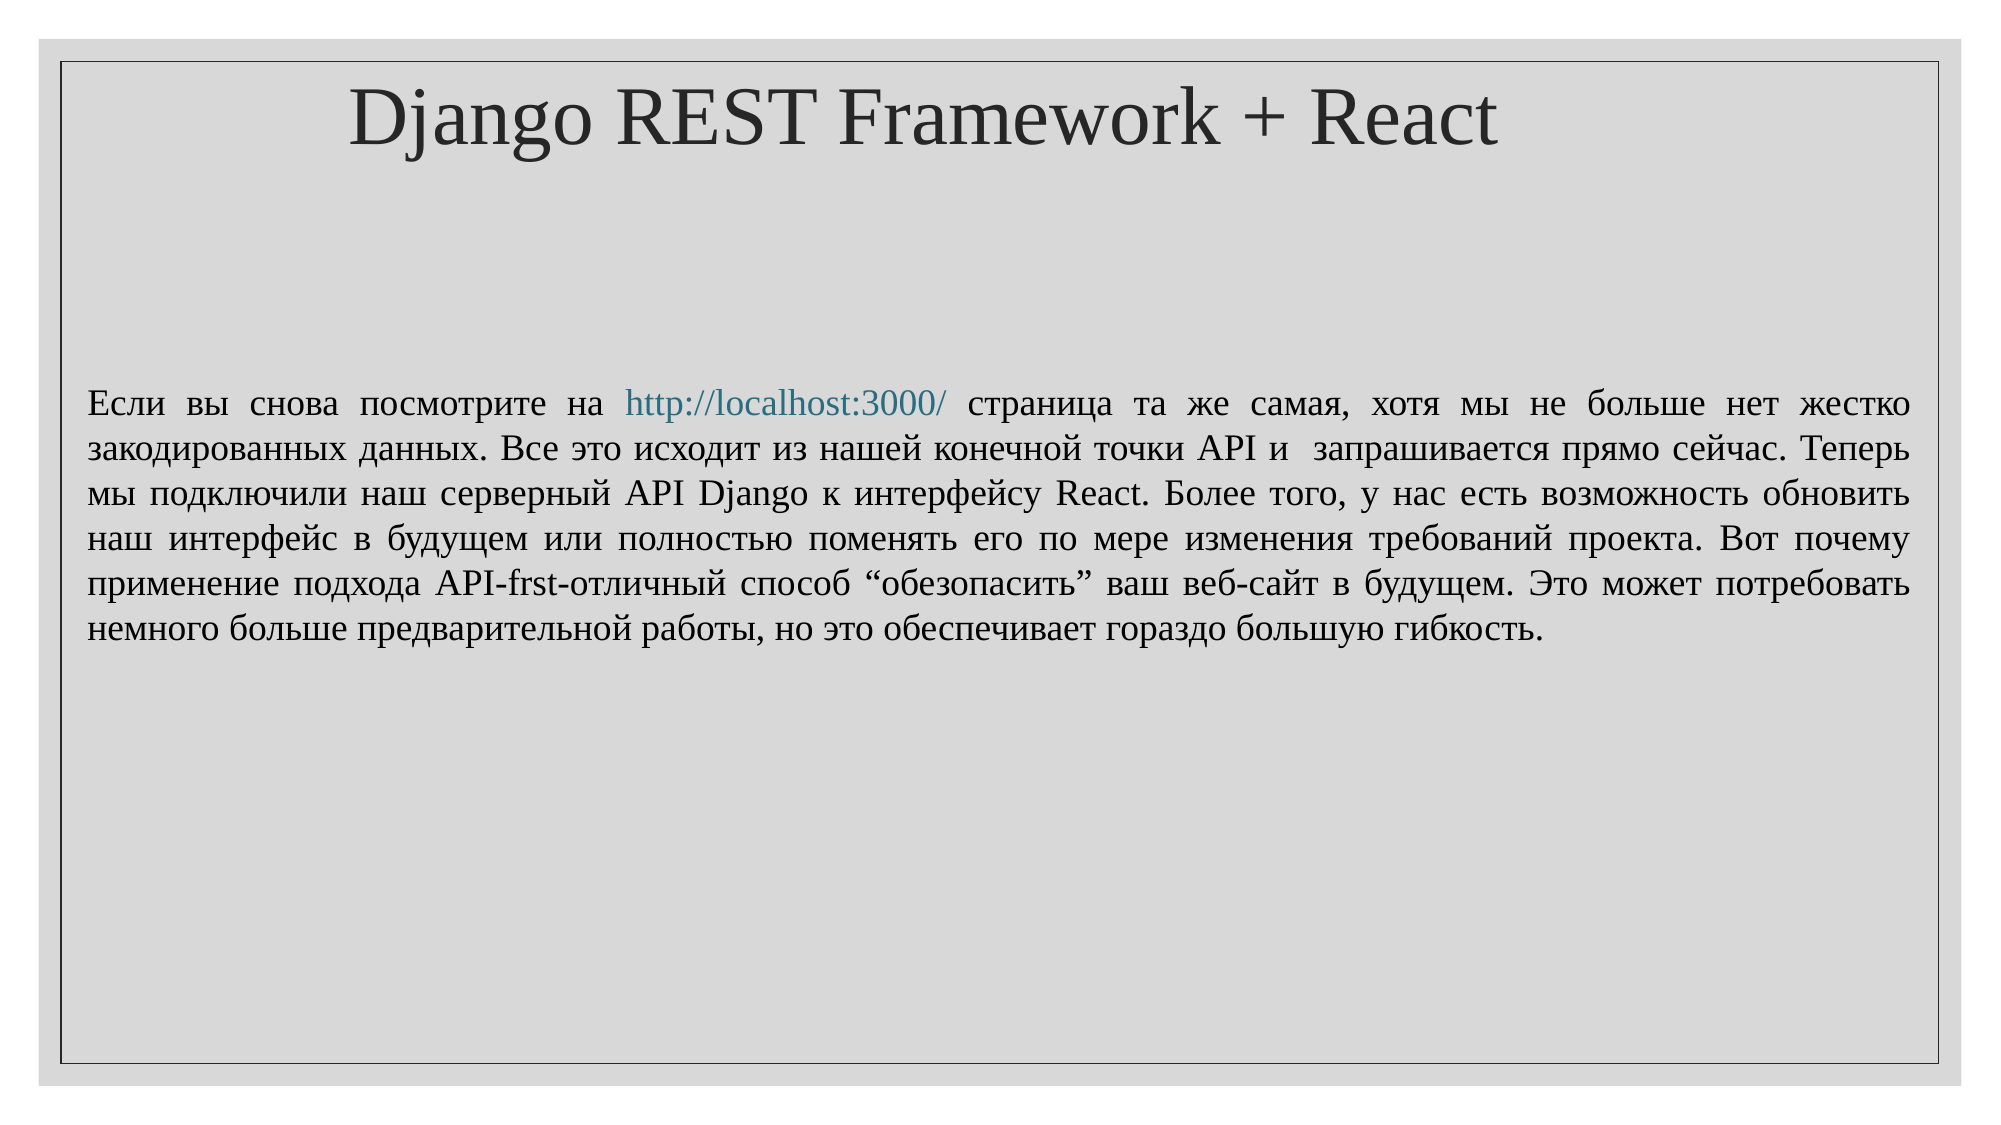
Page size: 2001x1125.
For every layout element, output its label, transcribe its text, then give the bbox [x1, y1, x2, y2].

text_box Если вы снова посмотрите на http://localhost:3000/ страница та же самая, хотя мы не больше нет жестко закодированных данных. Все это исходит из нашей конечной точки API и запрашивается прямо сейчас. Теперь мы подключили наш серверный API Django к интерфейсу React. Более того, у нас есть возможность обновить наш интерфейс в будущем или полностью поменять его по мере изменения требований проекта. Вот почему применение подхода API-frst-отличный способ “обезопасить” ваш веб-сайт в будущем. Это может потребовать немного больше предварительной работы, но это обеспечивает гораздо большую гибкость. [79, 370, 1920, 656]
text_box Django REST Framework + React [341, 65, 1508, 170]
